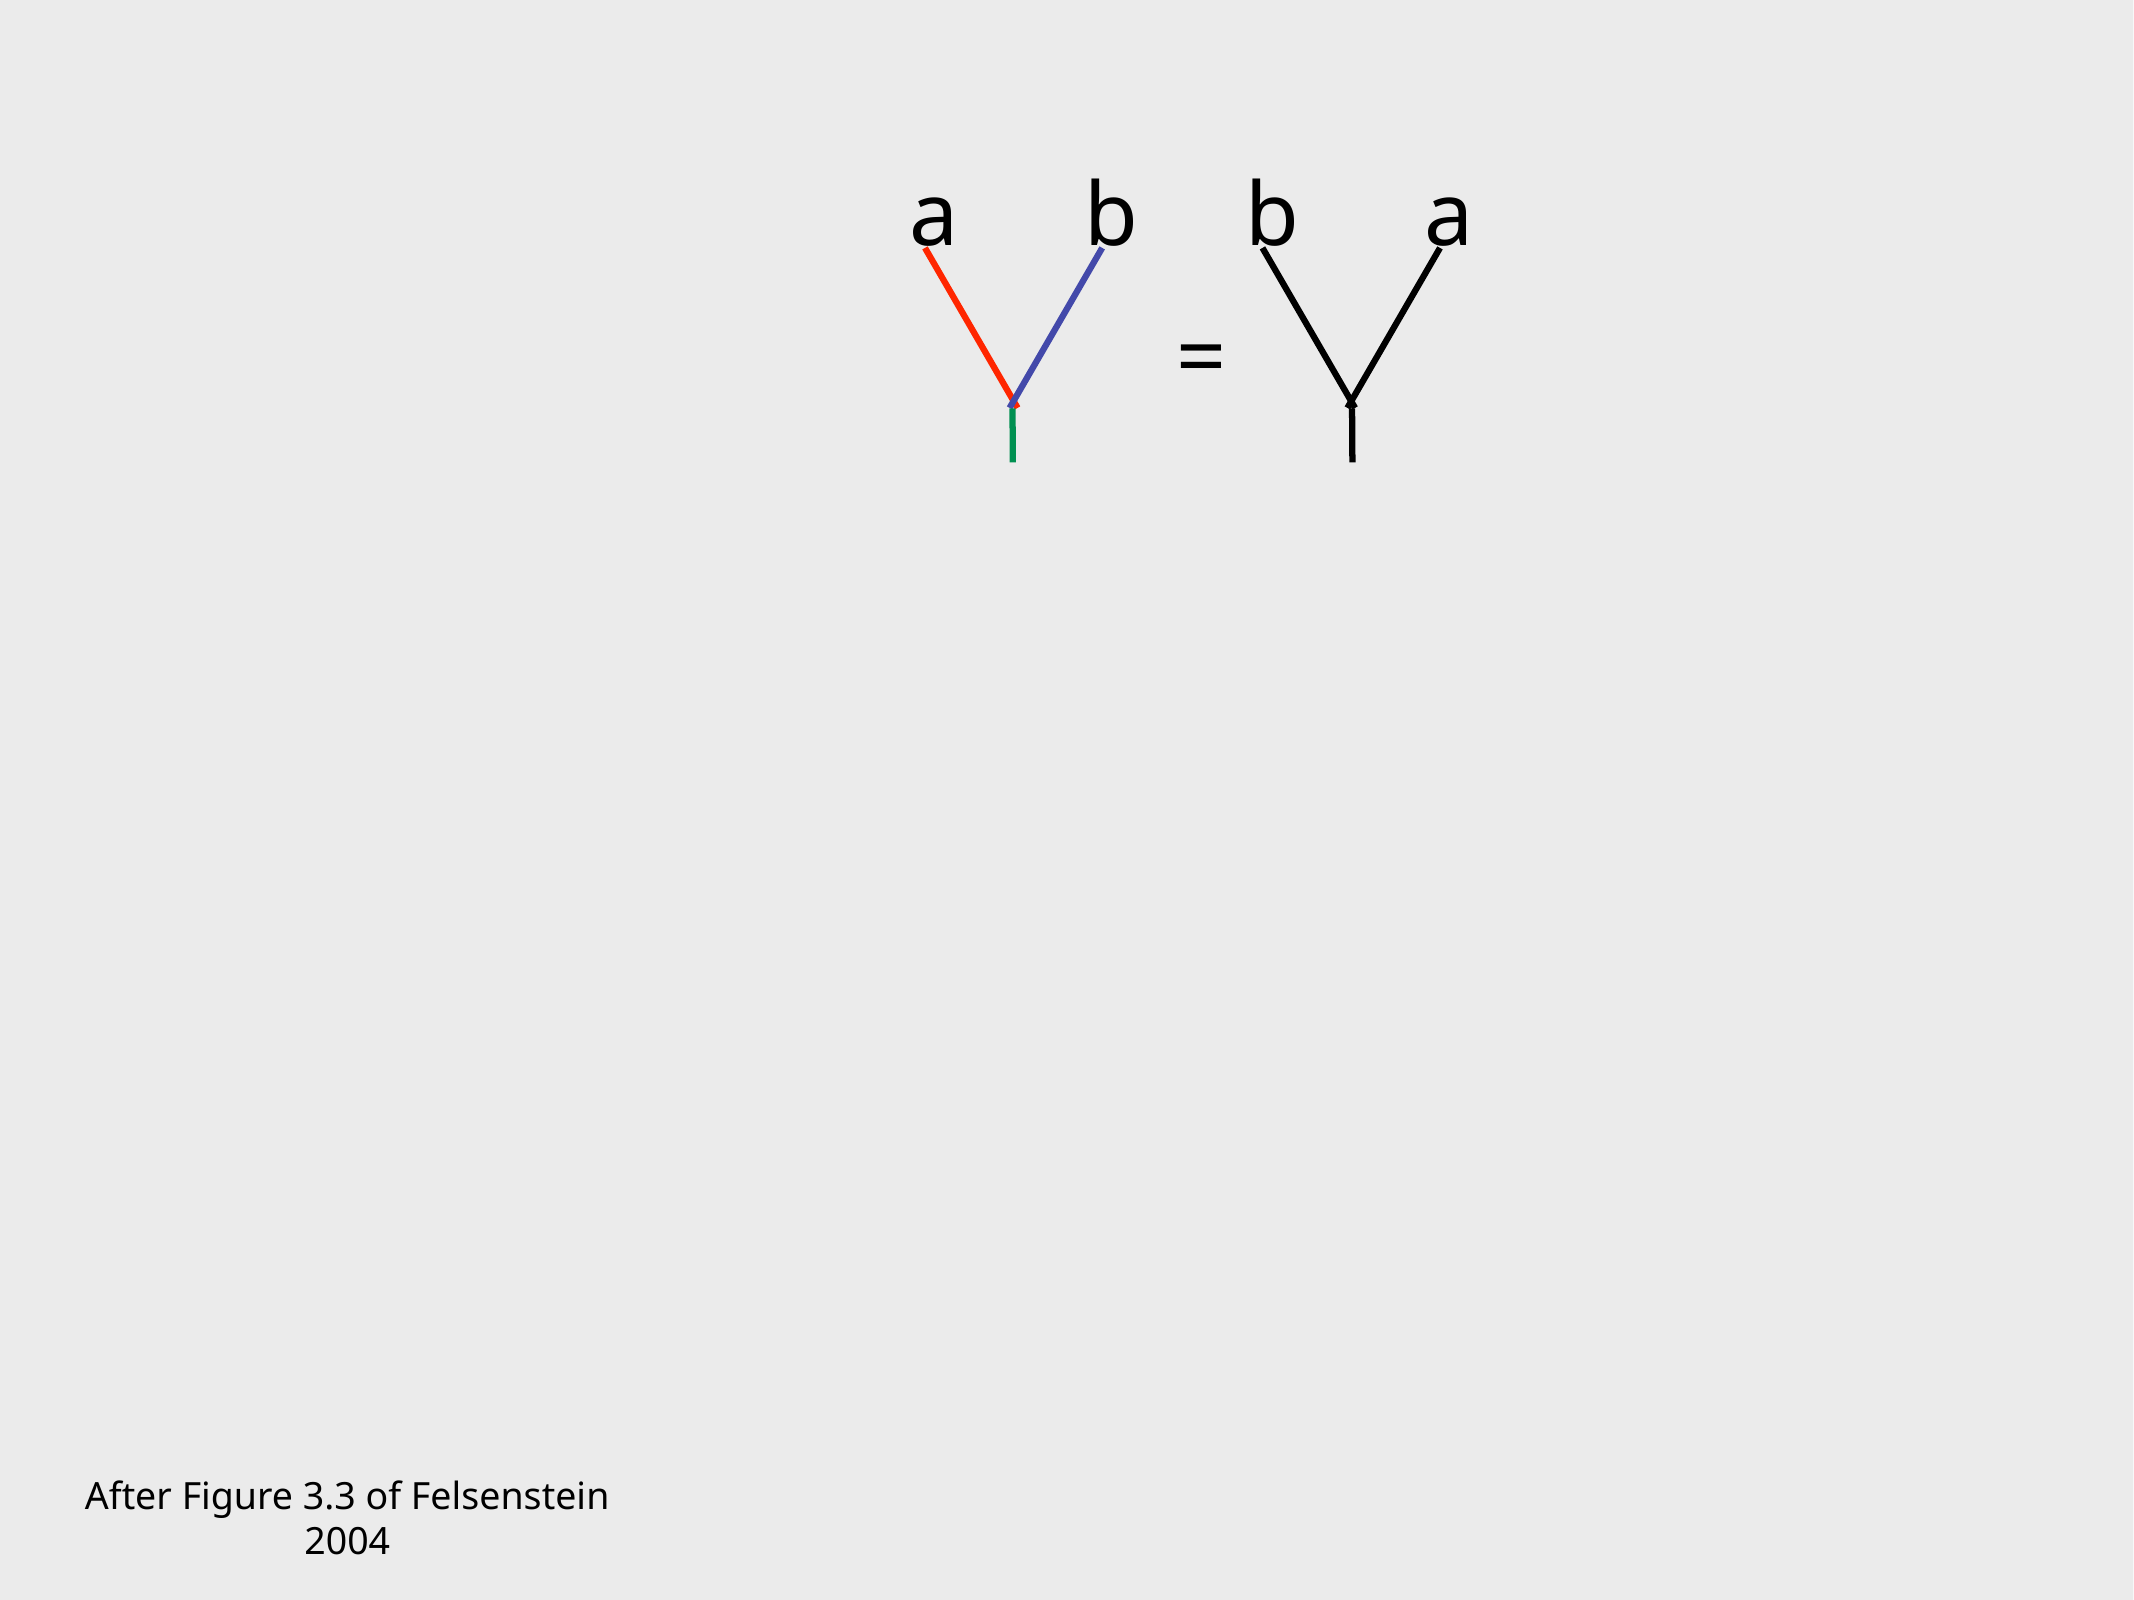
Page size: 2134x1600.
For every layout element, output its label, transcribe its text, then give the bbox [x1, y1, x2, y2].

text_box After Figure 3.3 of Felsenstein 2004 [34, 1463, 660, 1570]
text_box b [1066, 149, 1157, 272]
text_box a [889, 149, 980, 272]
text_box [1155, 151, 1494, 463]
